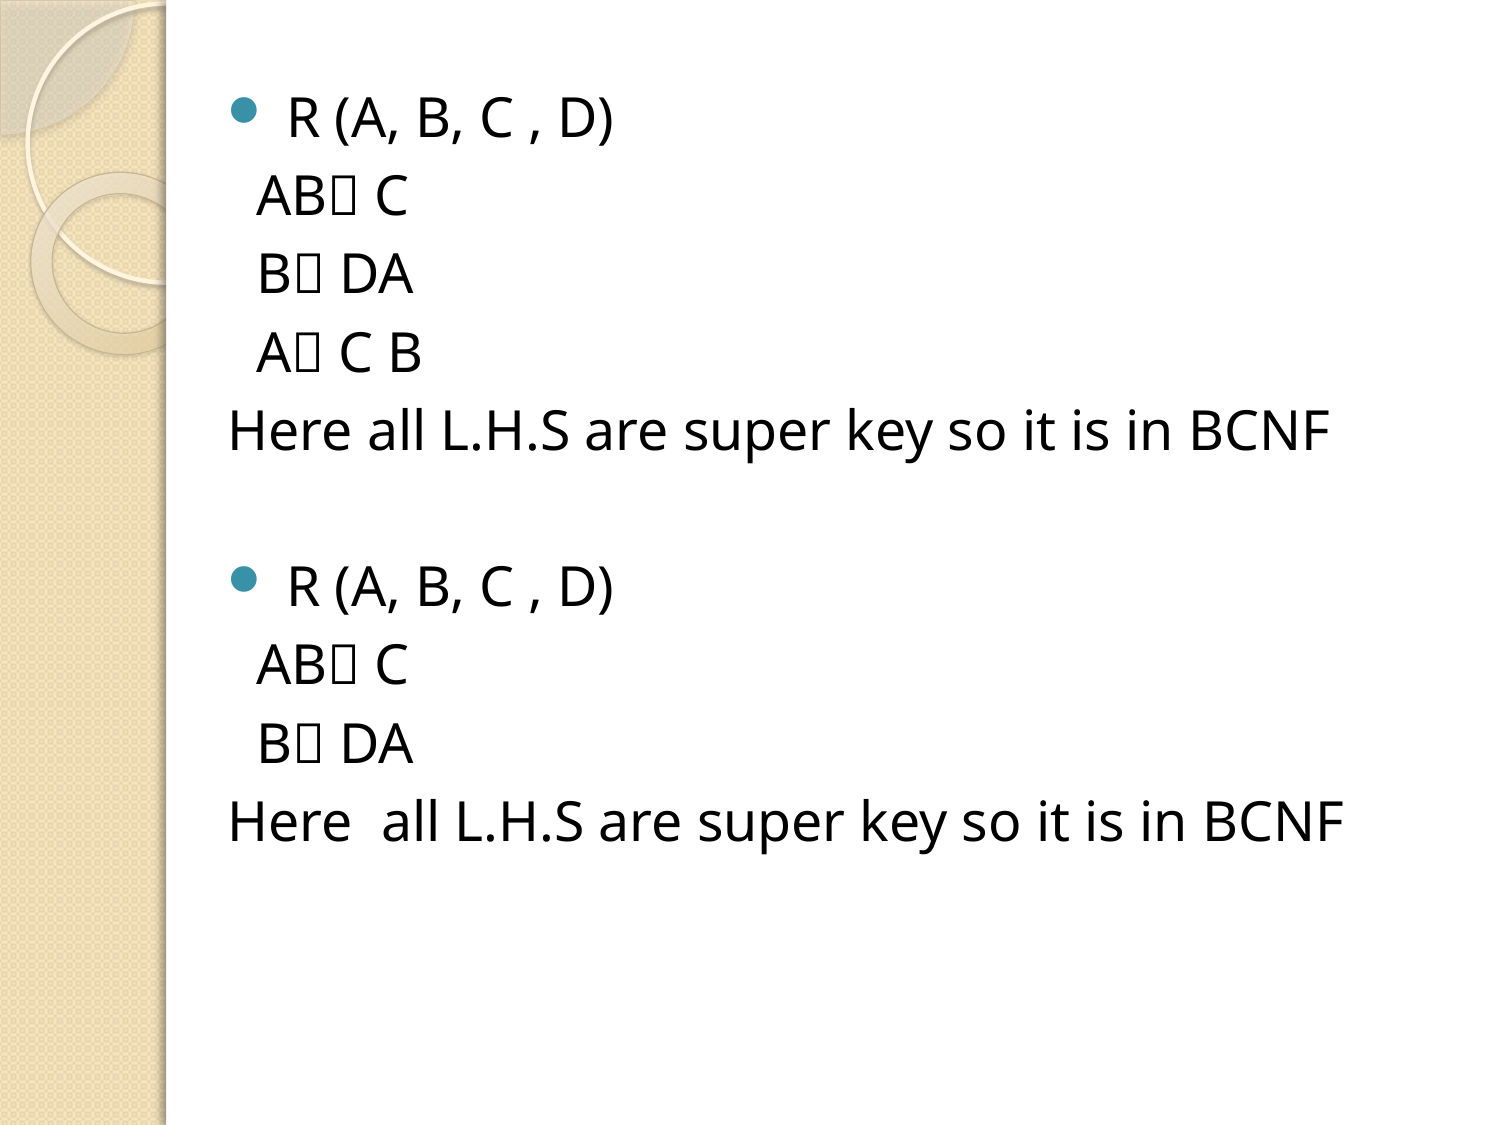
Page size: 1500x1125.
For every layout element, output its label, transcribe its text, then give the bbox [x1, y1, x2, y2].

list R (A, B, C , D) AB C B DA A C B Here all L.H.S are super key so it is in BCNF R (A, B, C , D) AB C B DA Here all L.H.S are super key so it is in BCNF [200, 75, 1430, 863]
